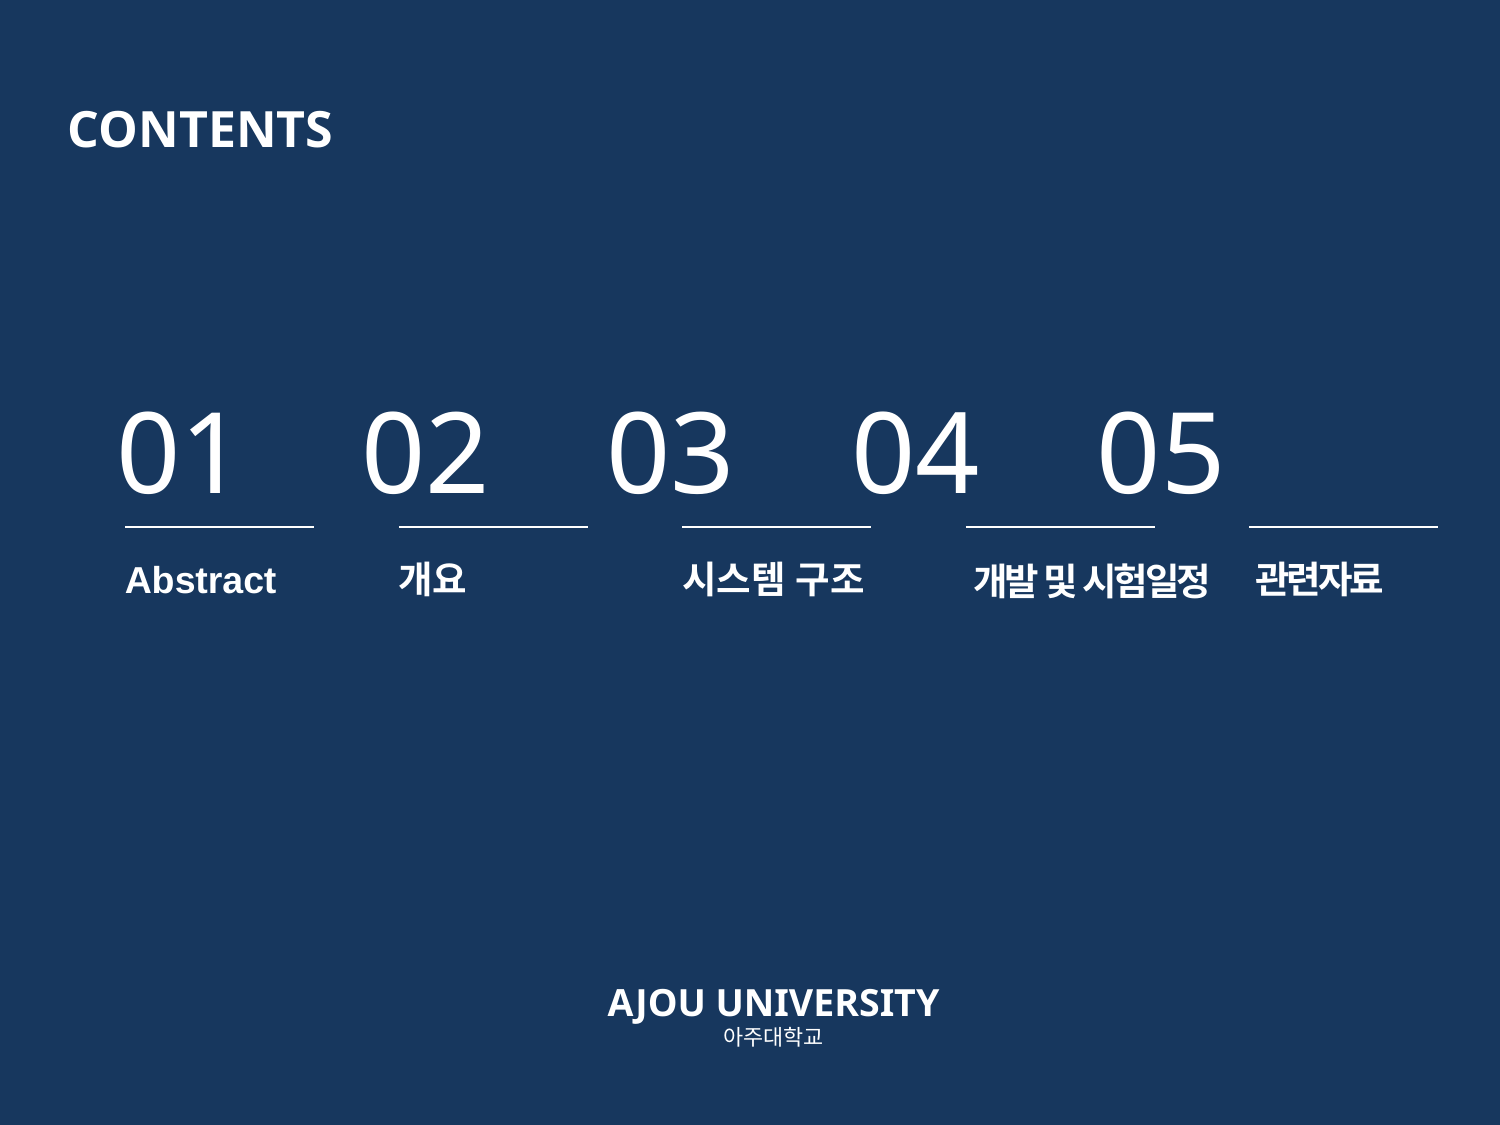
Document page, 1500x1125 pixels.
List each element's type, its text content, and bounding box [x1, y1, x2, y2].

text_box 개발 및 시험일정 [938, 550, 1247, 611]
text_box 관련자료 [1139, 549, 1500, 609]
text_box CONTENTS [53, 89, 739, 165]
text_box 개요 [383, 549, 656, 609]
text_box Abstract [88, 549, 313, 609]
text_box 01 02 03 04 05 [101, 373, 1496, 524]
text_box AJOU UNIVERSITY 아주대학교 [478, 971, 1069, 1058]
text_box 시스템 구조 [667, 549, 939, 609]
